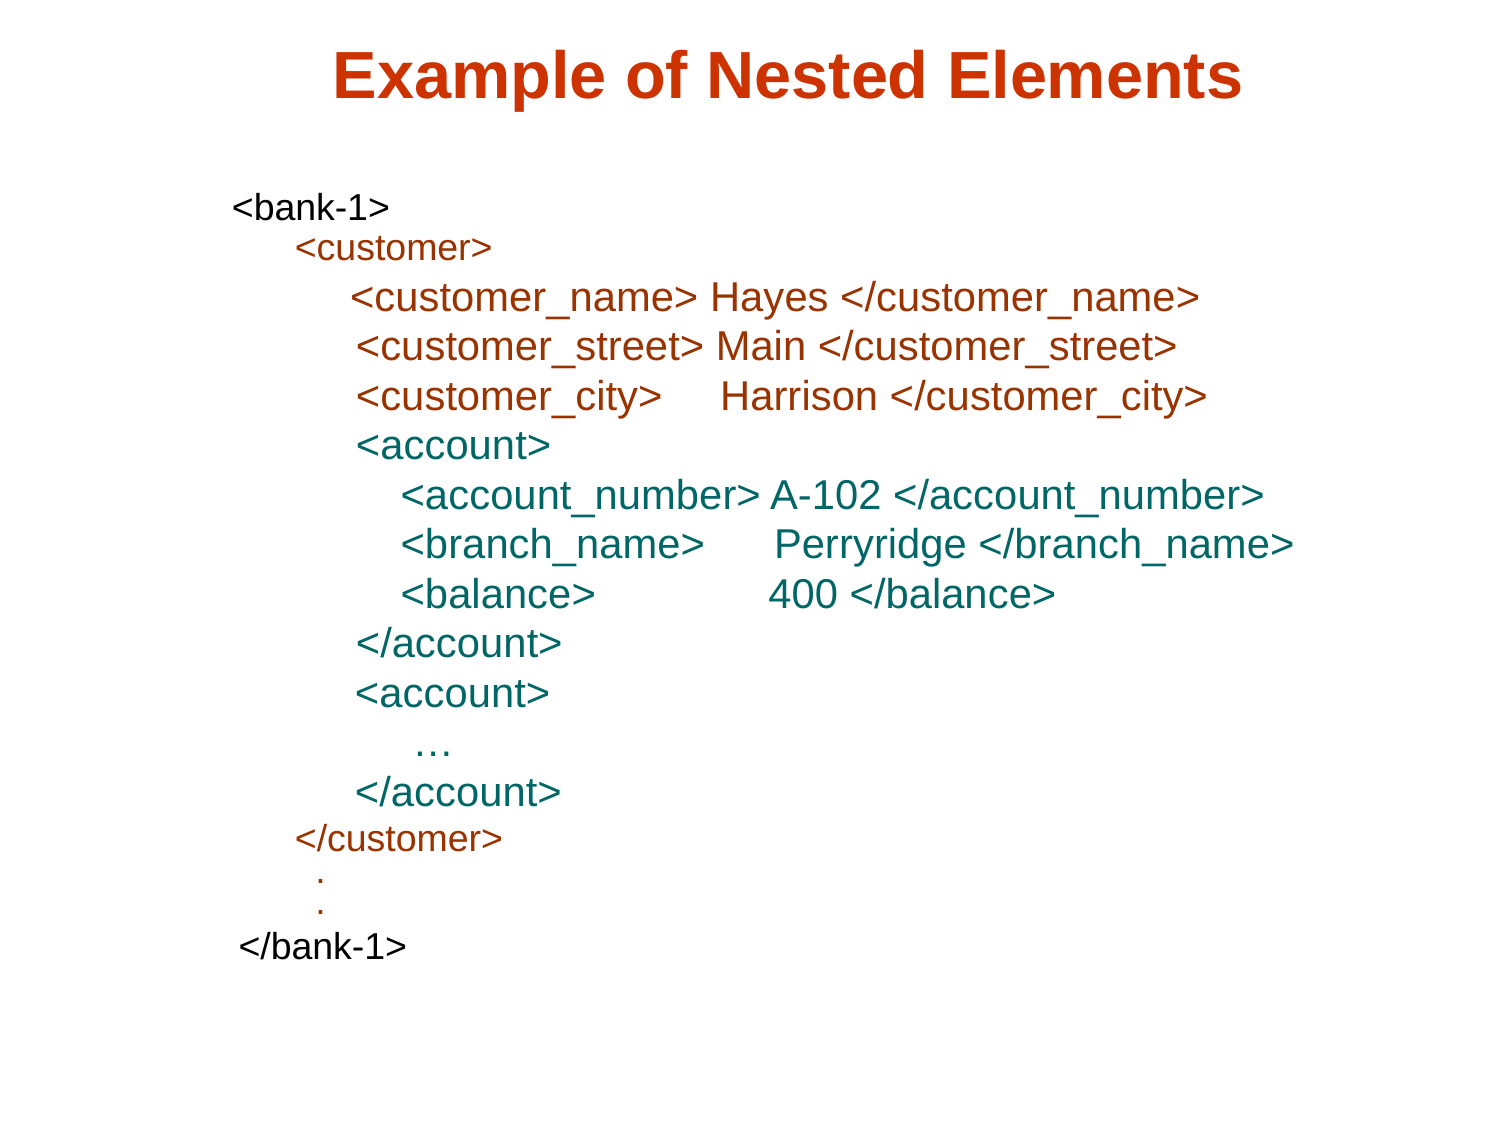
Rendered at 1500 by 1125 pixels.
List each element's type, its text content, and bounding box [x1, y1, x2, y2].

title Example of Nested Elements [126, 19, 1451, 120]
list <bank-1> <customer> <customer_name> Hayes </customer_name> <customer_street> Main </customer_street> <customer_city> Harrison </customer_city> <account> <account_number> A-102 </account_number> <branch_name> Perryridge </branch_name> <balance> 400 </balance> </account> <account> … </account> </customer> . . </bank-1> [149, 187, 1463, 1038]
